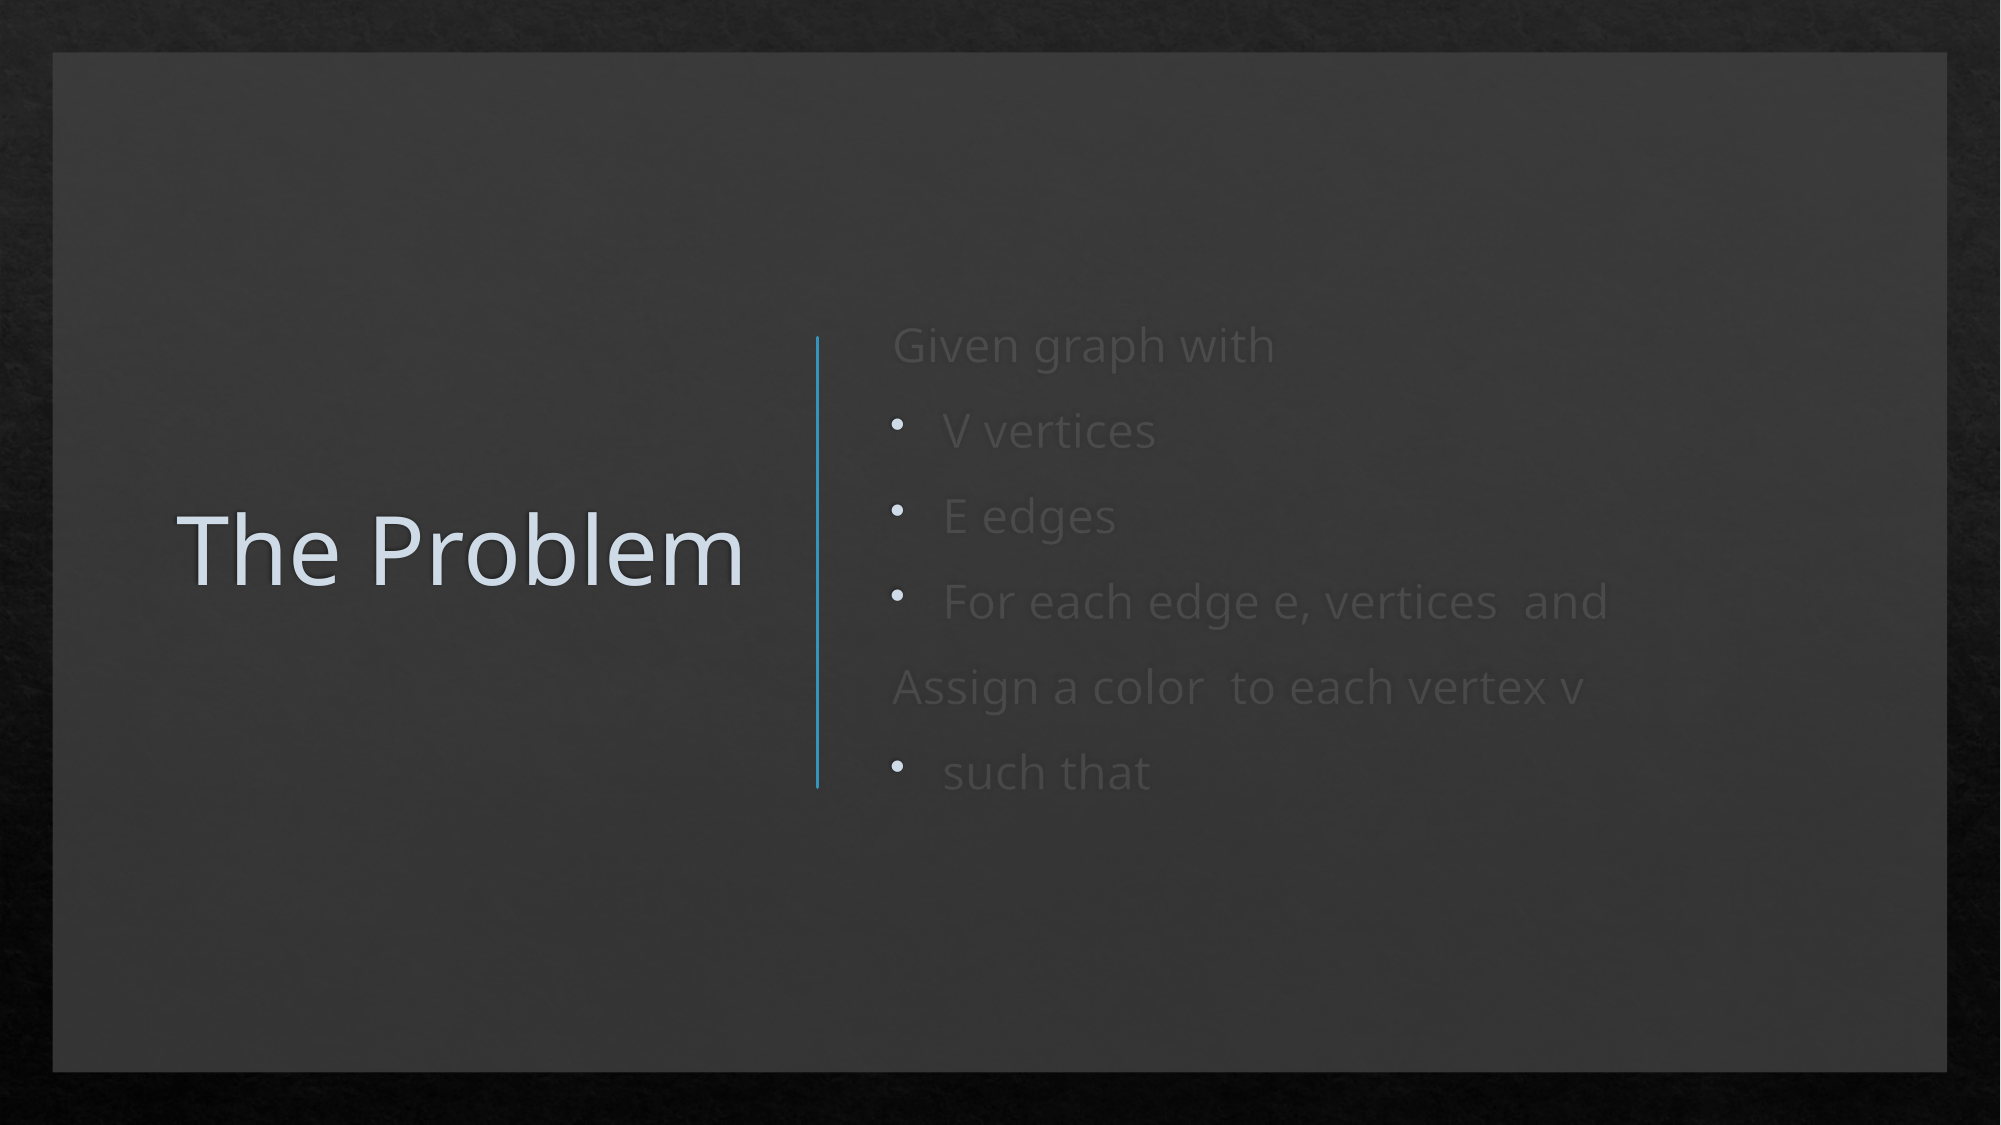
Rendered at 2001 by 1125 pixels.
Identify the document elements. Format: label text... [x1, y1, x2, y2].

text_box [0, 0, 2000, 1125]
text_box [51, 51, 1948, 1074]
title The Problem [149, 158, 764, 950]
